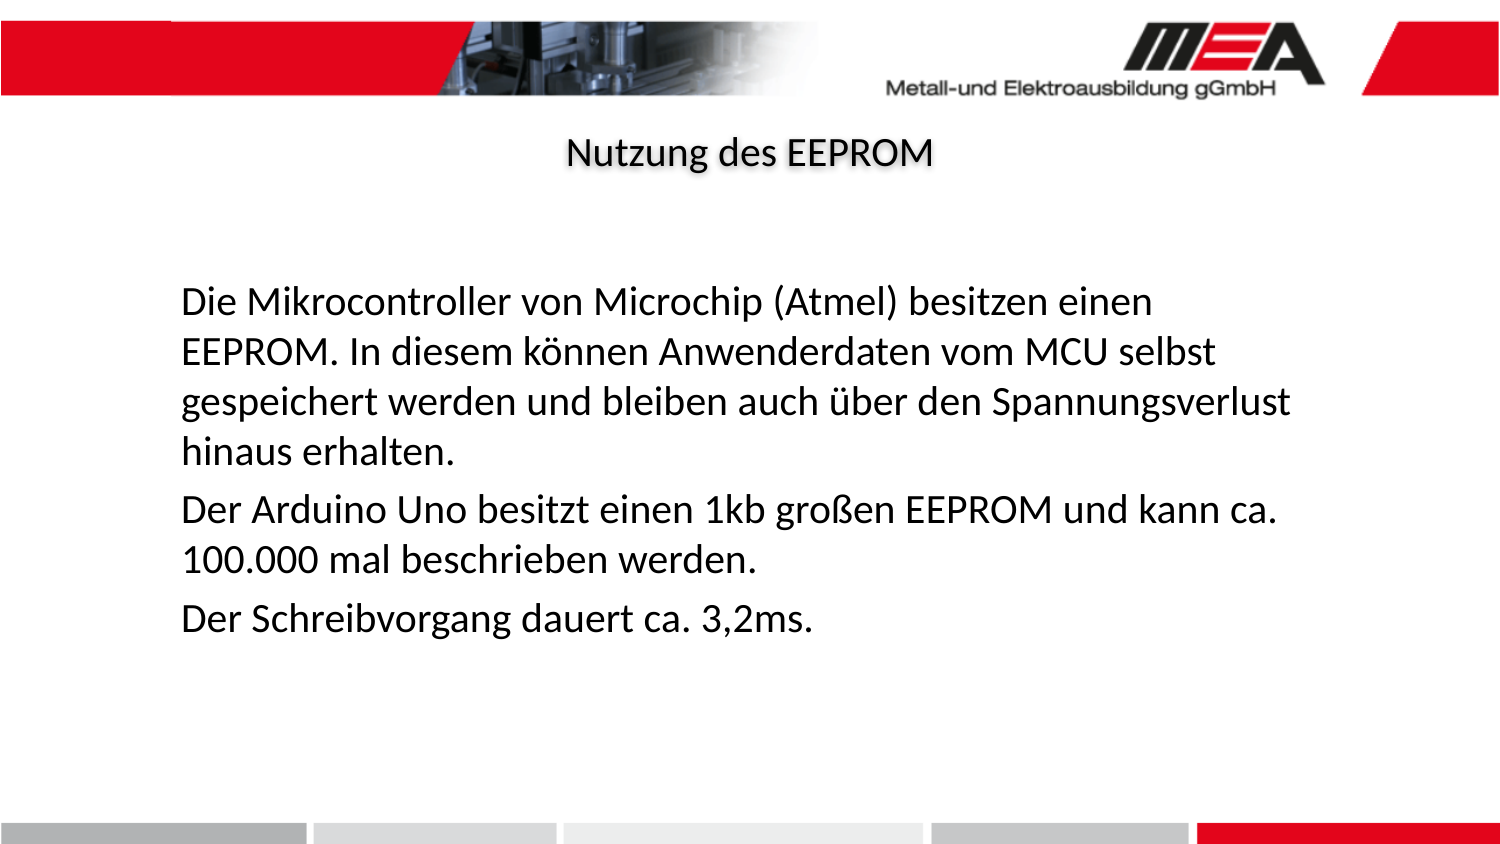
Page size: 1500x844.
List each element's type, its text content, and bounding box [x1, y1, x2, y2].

text_box Die Mikrocontroller von Microchip (Atmel) besitzen einen EEPROM. In diesem können Anwenderdaten vom MCU selbst gespeichert werden und bleiben auch über den Spannungsverlust hinaus erhalten. Der Arduino Uno besitzt einen 1kb großen EEPROM und kann ca. 100.000 mal beschrieben werden. Der Schreibvorgang dauert ca. 3,2ms. [169, 268, 1331, 706]
text_box Nutzung des EEPROM [300, 116, 1201, 183]
picture [0, 20, 1500, 104]
picture [0, 822, 1500, 844]
